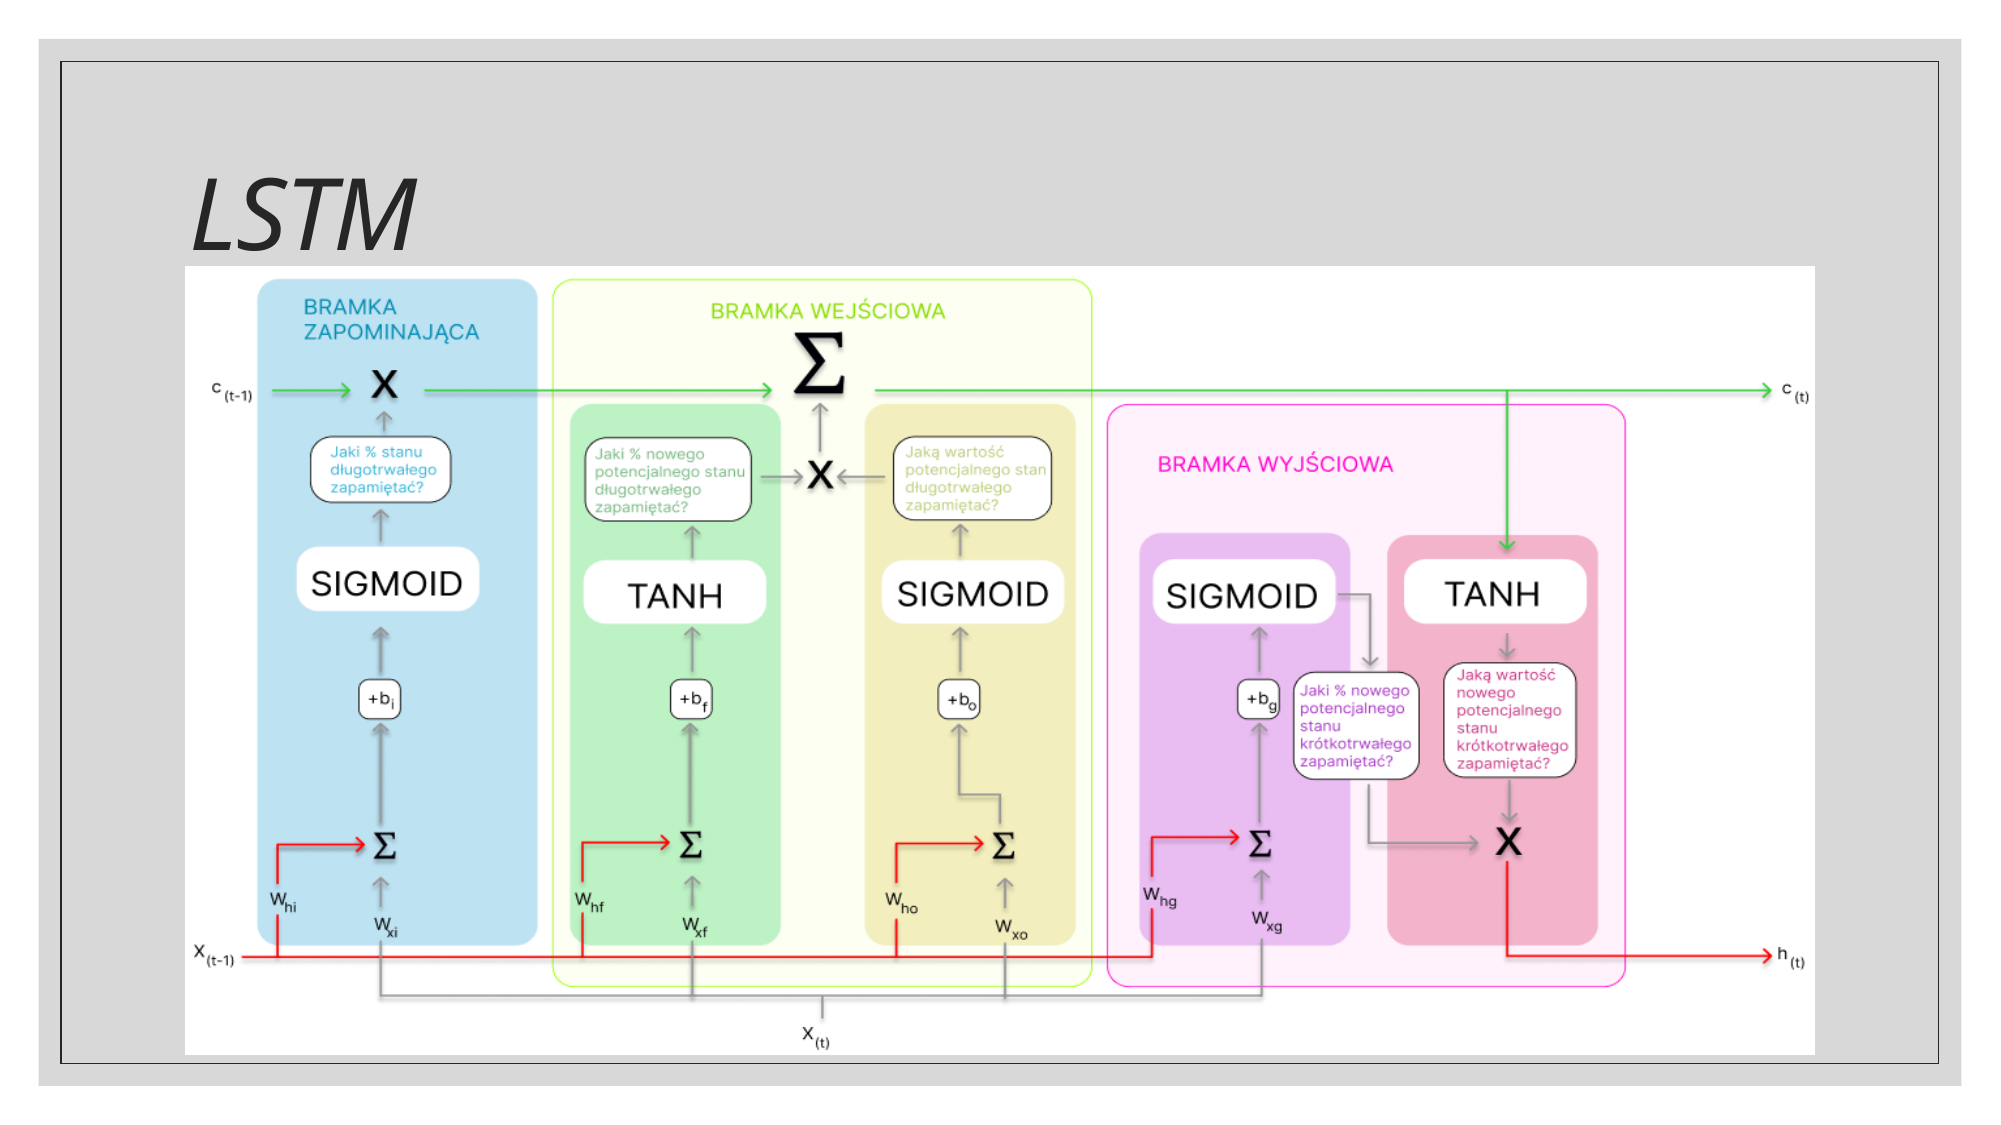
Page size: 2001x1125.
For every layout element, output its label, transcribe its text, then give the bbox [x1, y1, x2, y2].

picture [185, 266, 1815, 1055]
title LSTM [174, 105, 1825, 331]
